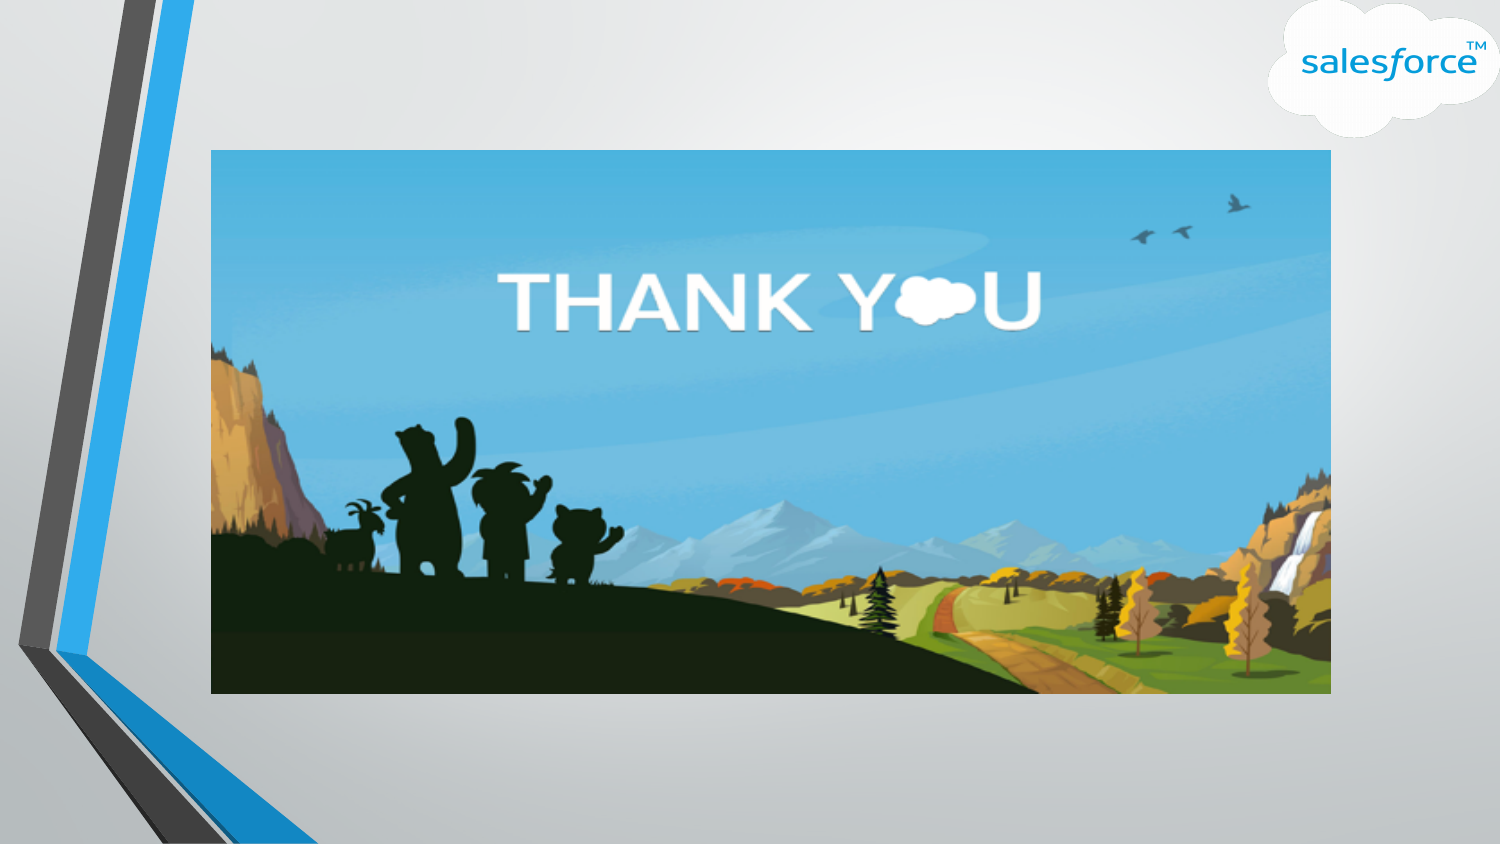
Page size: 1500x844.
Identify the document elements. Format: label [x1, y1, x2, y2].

picture [1267, 0, 1500, 138]
picture [210, 149, 1332, 694]
